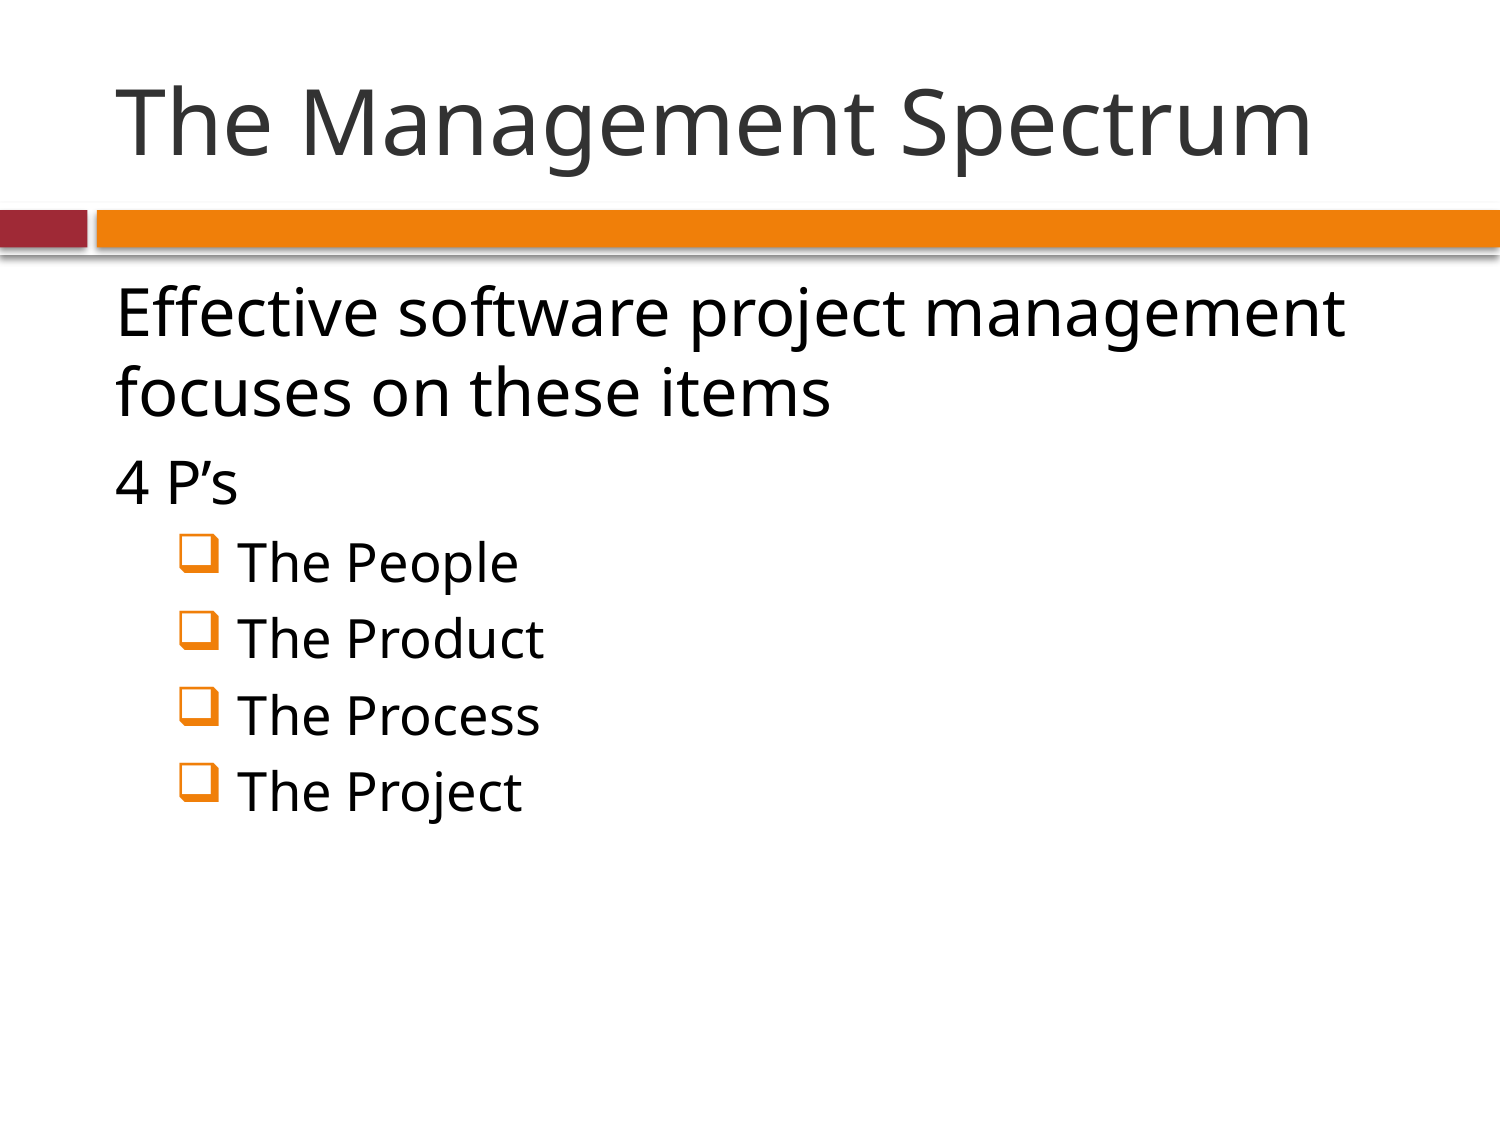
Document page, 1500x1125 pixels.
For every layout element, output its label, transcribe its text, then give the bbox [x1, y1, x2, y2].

title The Management Spectrum [100, 37, 1438, 200]
list Effective software project management focuses on these items 4 P’s The People The Product The Process The Project [100, 262, 1438, 1000]
